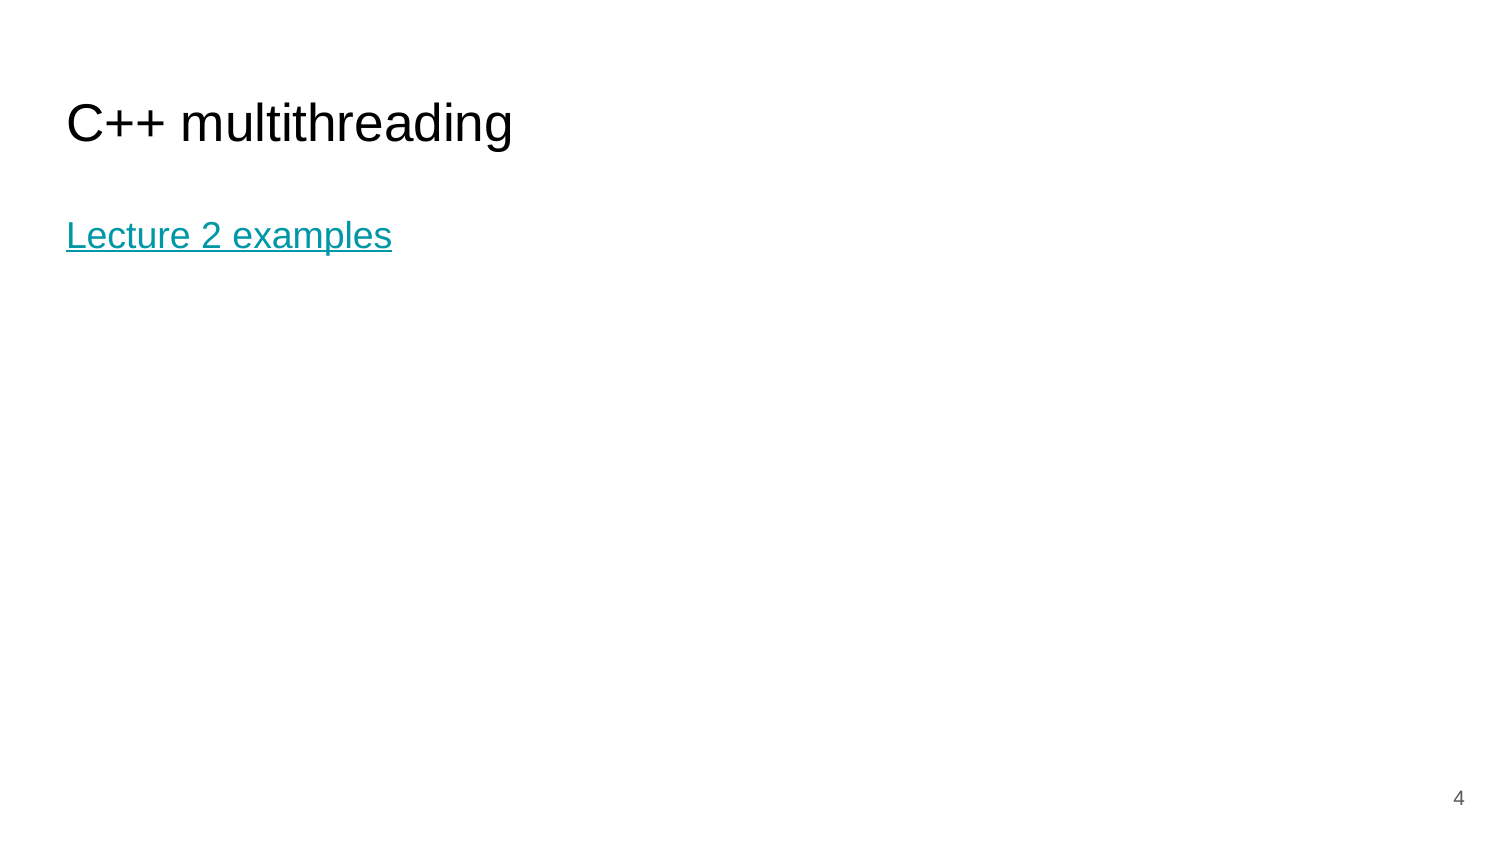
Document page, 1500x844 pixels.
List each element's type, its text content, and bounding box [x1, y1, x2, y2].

title C++ multithreading [51, 72, 1449, 167]
slide_number ‹#› [1389, 764, 1480, 830]
list Lecture 2 examples [51, 189, 1449, 750]
